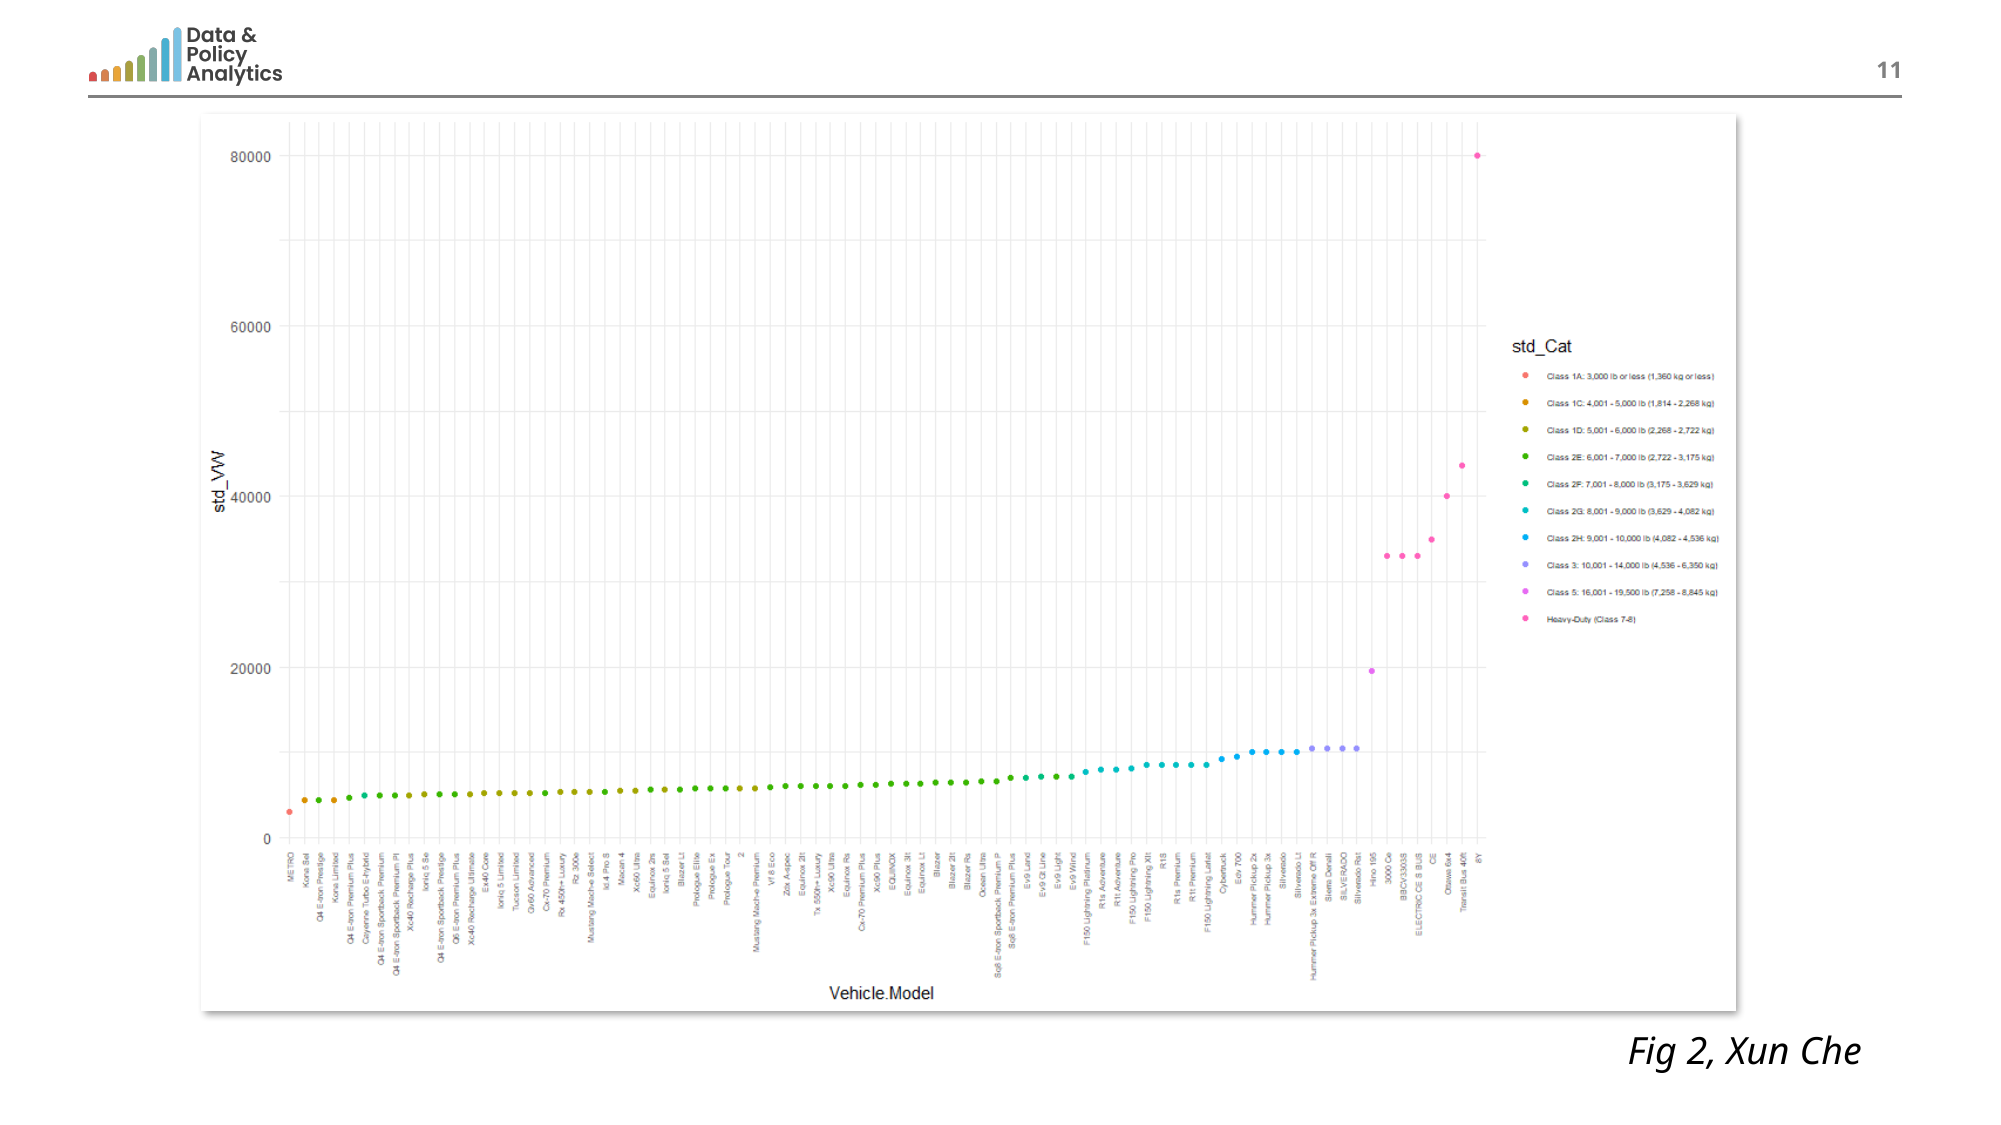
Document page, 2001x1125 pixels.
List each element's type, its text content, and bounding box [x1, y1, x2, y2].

slide_number 11 [1836, 37, 1918, 95]
picture [89, 25, 283, 86]
text_box Fig 2, Xun Che [815, 1019, 1878, 1080]
picture [200, 114, 1736, 1011]
